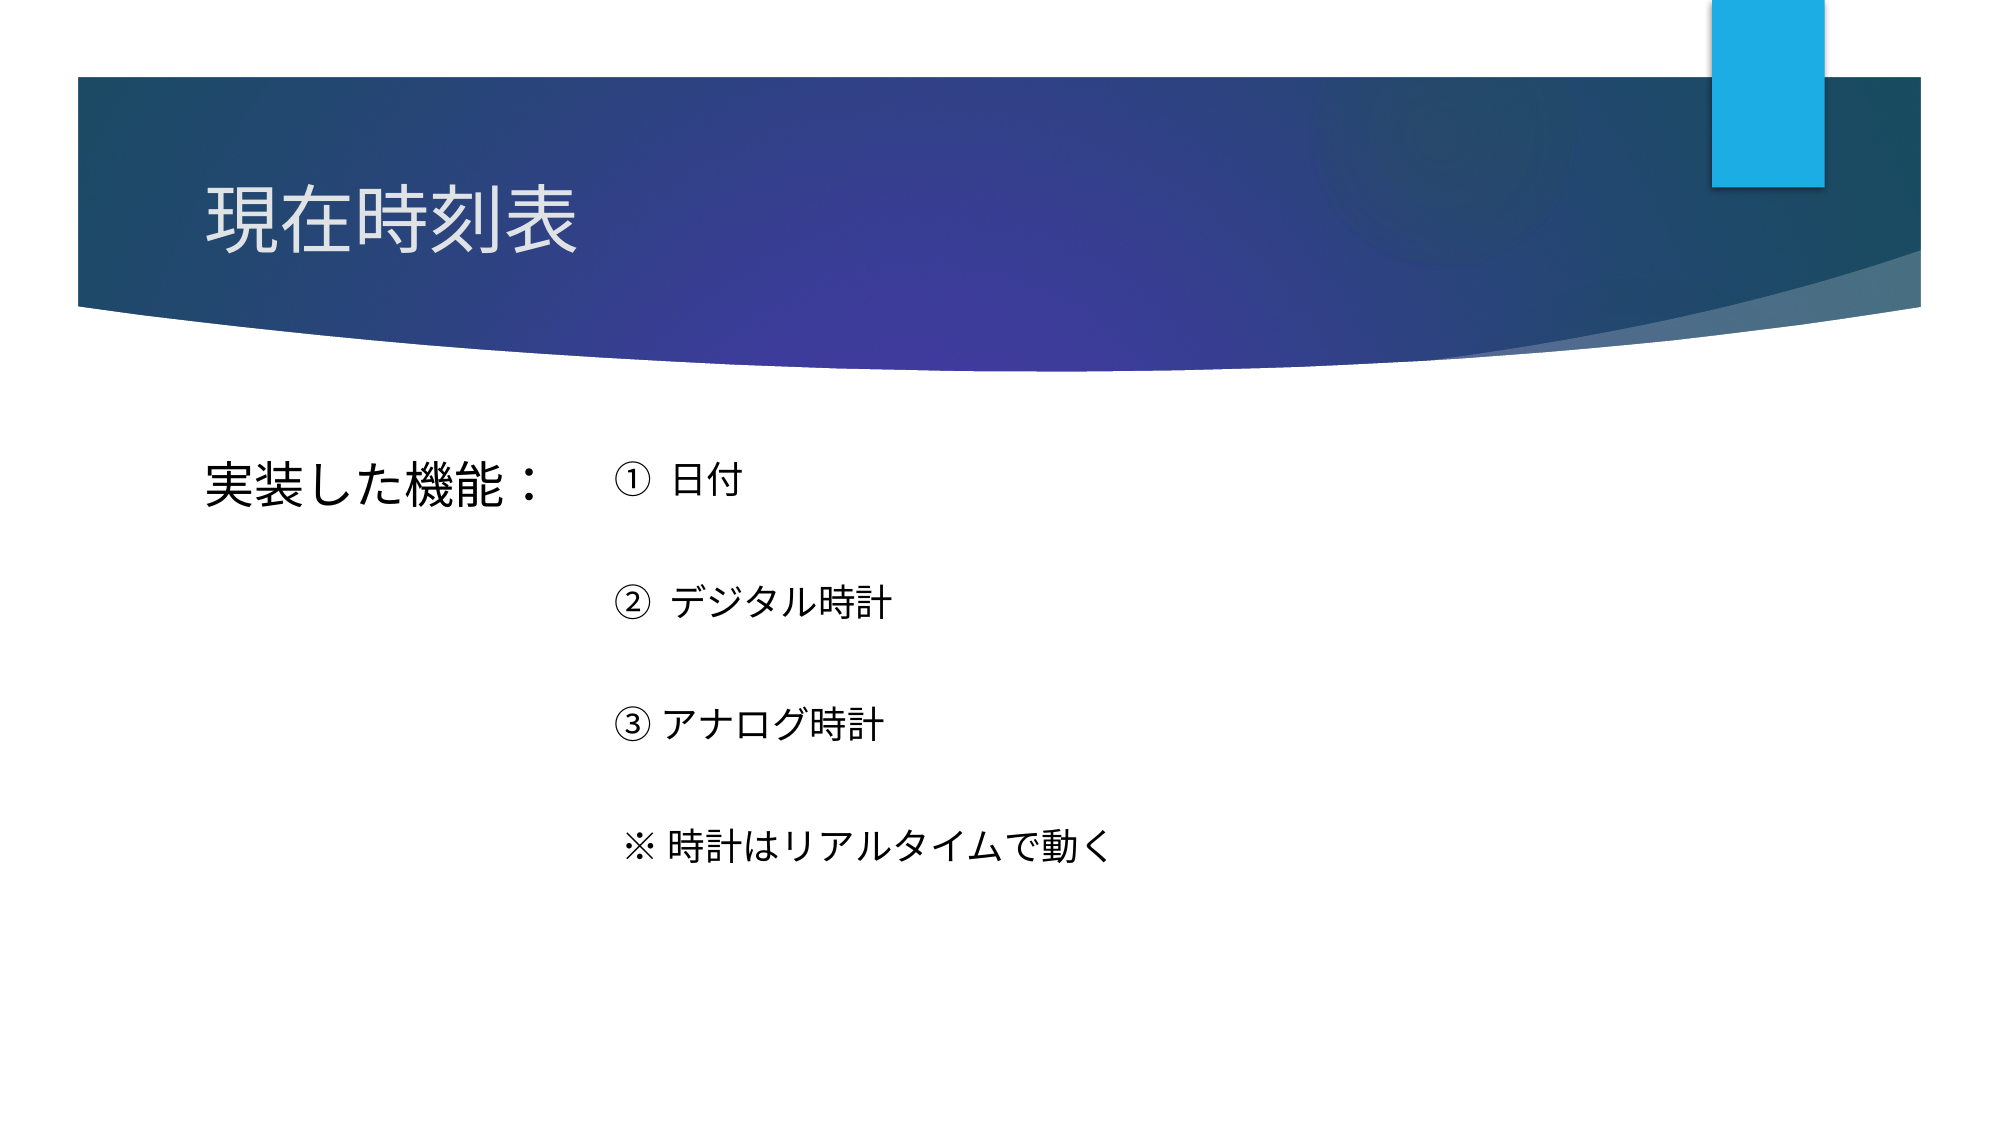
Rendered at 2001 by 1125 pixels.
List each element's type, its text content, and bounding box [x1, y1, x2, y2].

text_box ① 日付 [599, 448, 1652, 509]
text_box 実装した機能： [189, 446, 578, 522]
text_box ② デジタル時計 [599, 571, 1652, 631]
text_box ※時計はリアルタイムで動く [606, 815, 1645, 876]
text_box ③アナログ時計 [599, 693, 1638, 754]
title 現在時刻表 [189, 159, 1627, 276]
